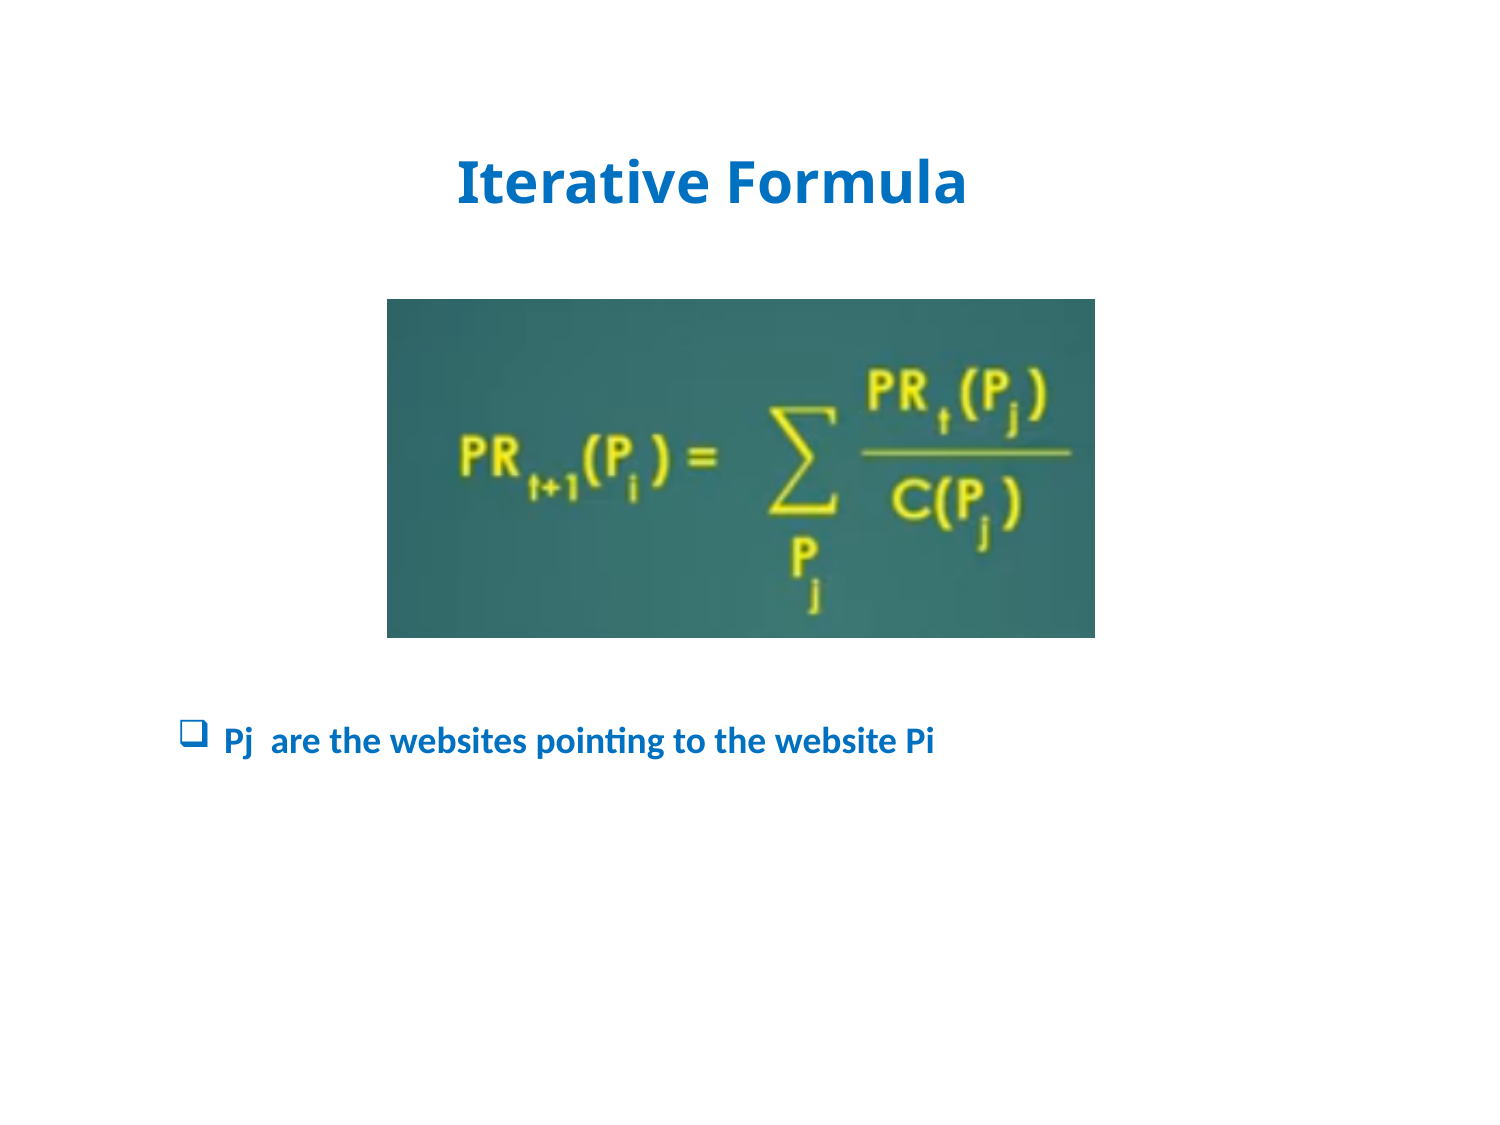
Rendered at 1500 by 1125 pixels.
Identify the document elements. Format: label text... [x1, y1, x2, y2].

text_box Iterative Formula [442, 137, 1000, 223]
text_box Pj are the websites pointing to the website Pi [162, 708, 1375, 859]
picture [387, 299, 1095, 638]
